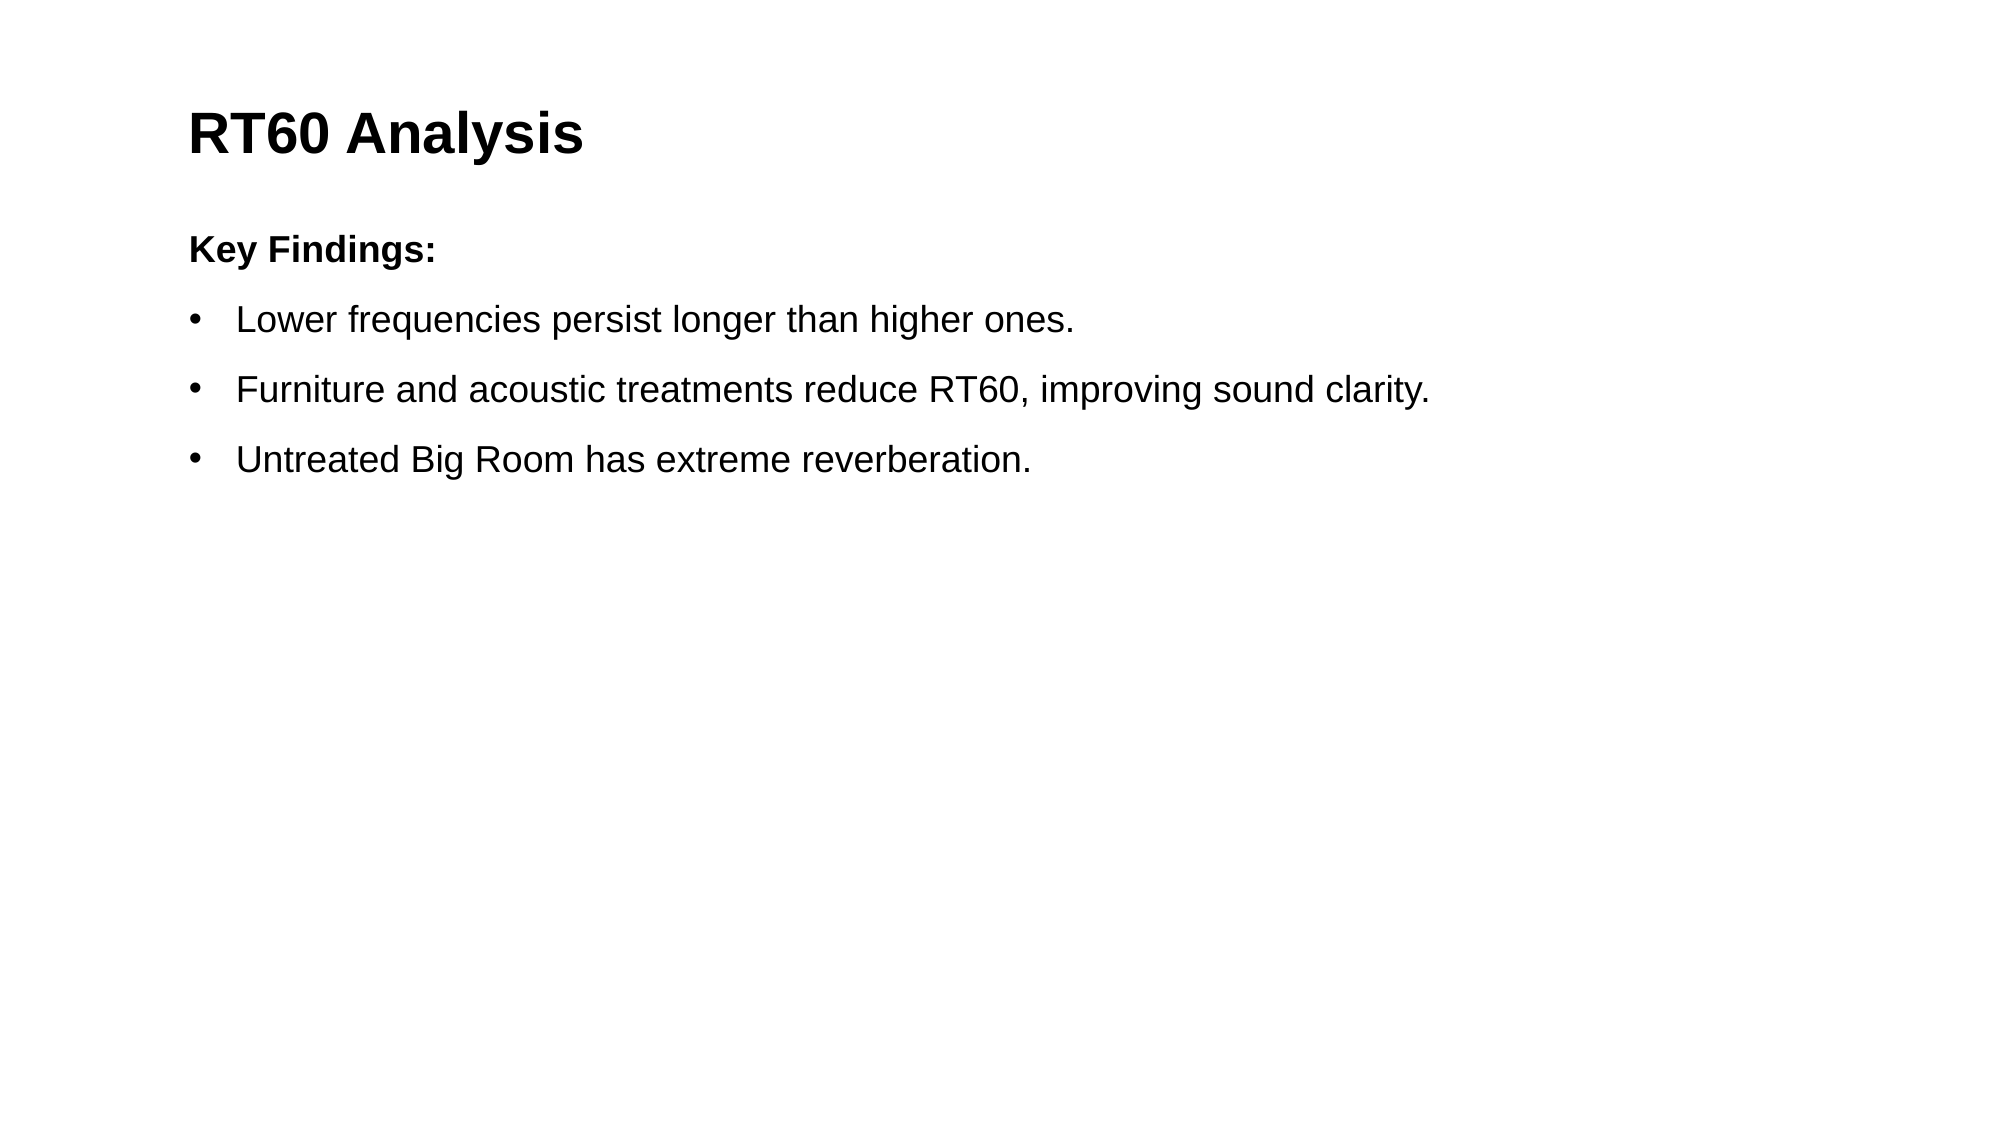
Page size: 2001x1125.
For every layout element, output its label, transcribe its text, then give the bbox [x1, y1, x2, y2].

text_box RT60 Analysis [174, 87, 1533, 173]
text_box Key Findings: Lower frequencies persist longer than higher ones. Furniture and acoustic treatments reduce RT60, improving sound clarity. Untreated Big Room has extreme reverberation. [174, 218, 1533, 488]
